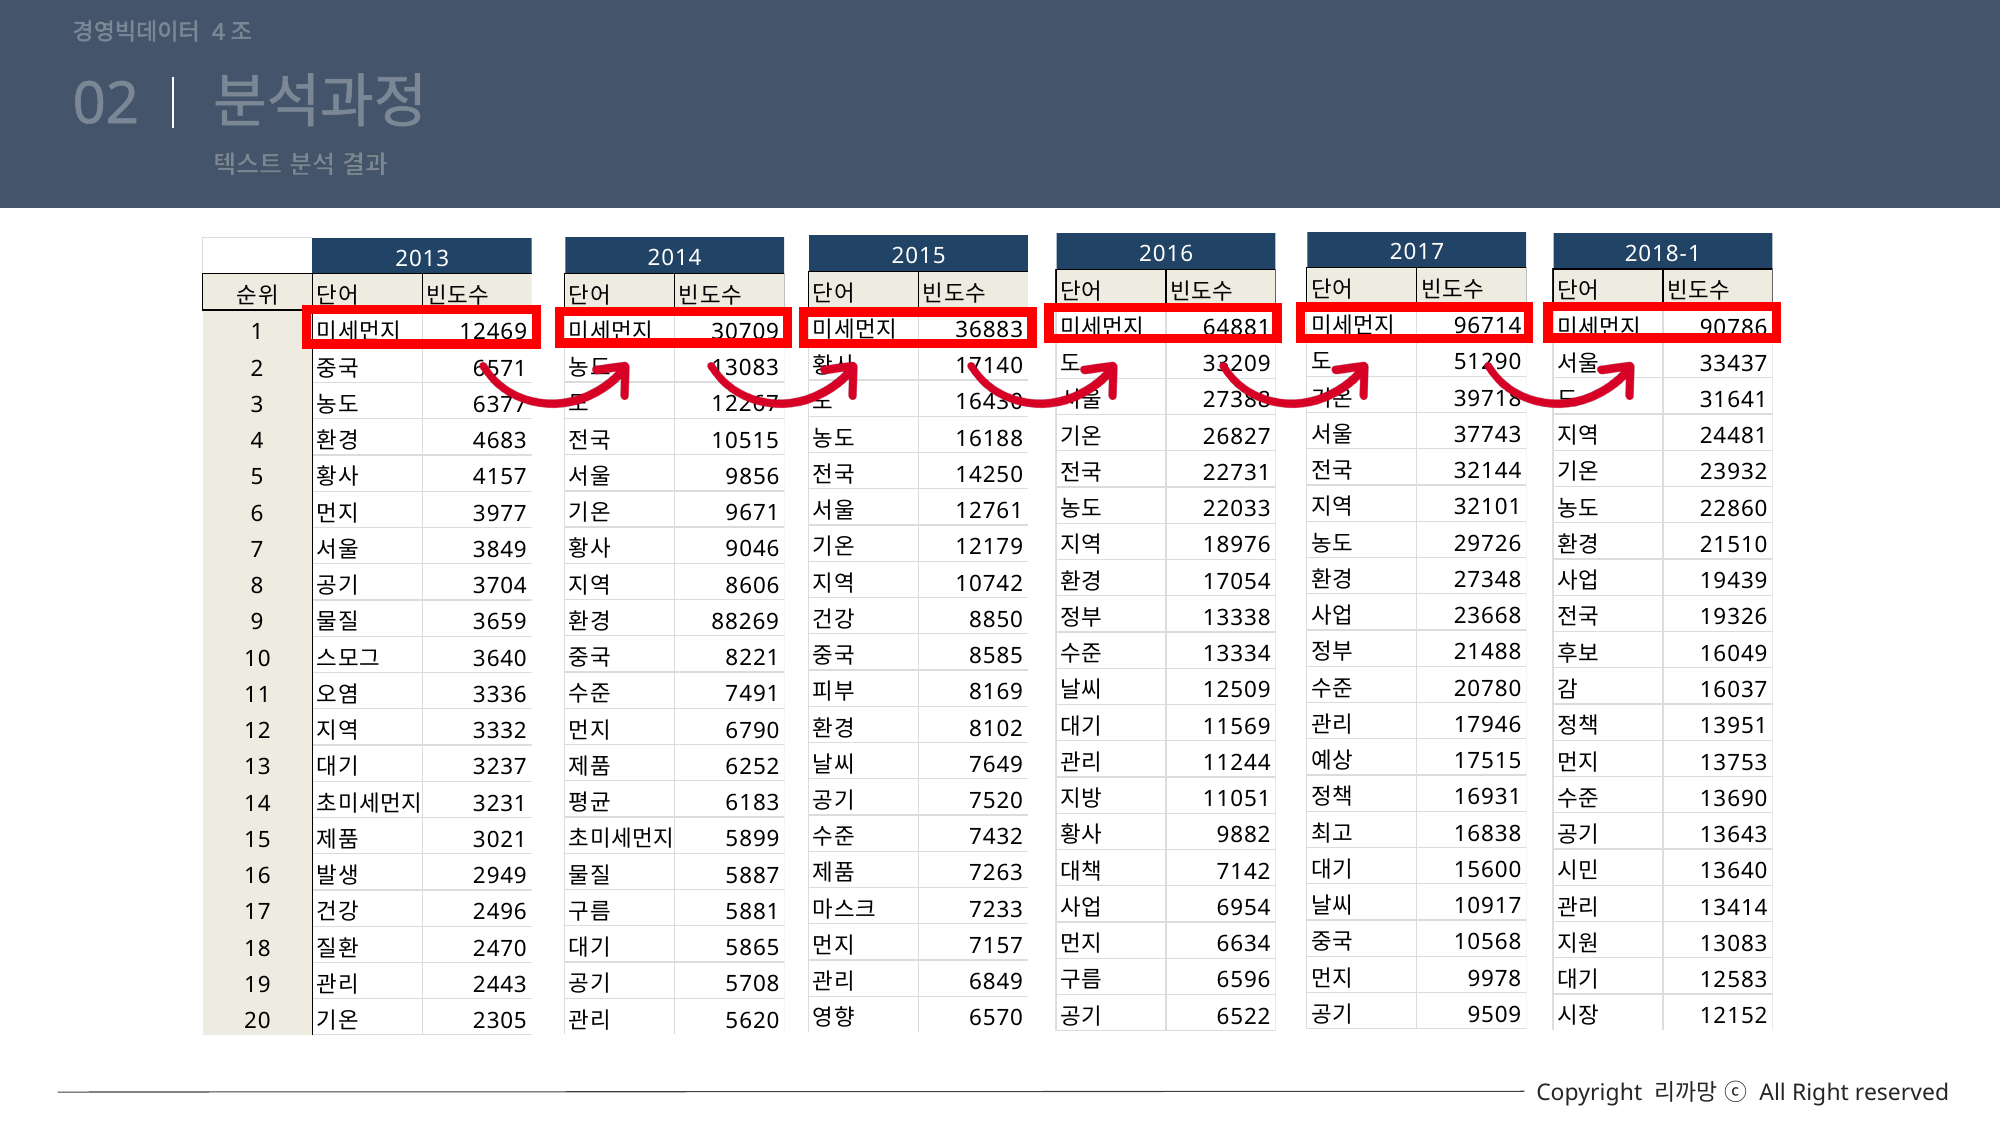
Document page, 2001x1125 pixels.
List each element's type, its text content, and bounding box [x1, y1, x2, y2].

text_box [1306, 230, 1528, 1030]
picture [501, 299, 621, 458]
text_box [807, 234, 1030, 1034]
picture [1506, 311, 1626, 452]
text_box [201, 236, 534, 1036]
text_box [563, 236, 786, 1036]
list 텍스트 분석 결과 [198, 0, 883, 492]
picture [1241, 296, 1360, 458]
picture [989, 295, 1109, 458]
text_box [1547, 305, 1552, 313]
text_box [1552, 232, 1774, 1031]
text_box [1055, 232, 1277, 1032]
picture [729, 292, 849, 453]
list 경영빅데이터 4조 [57, 12, 198, 53]
list 02 [57, 65, 198, 144]
